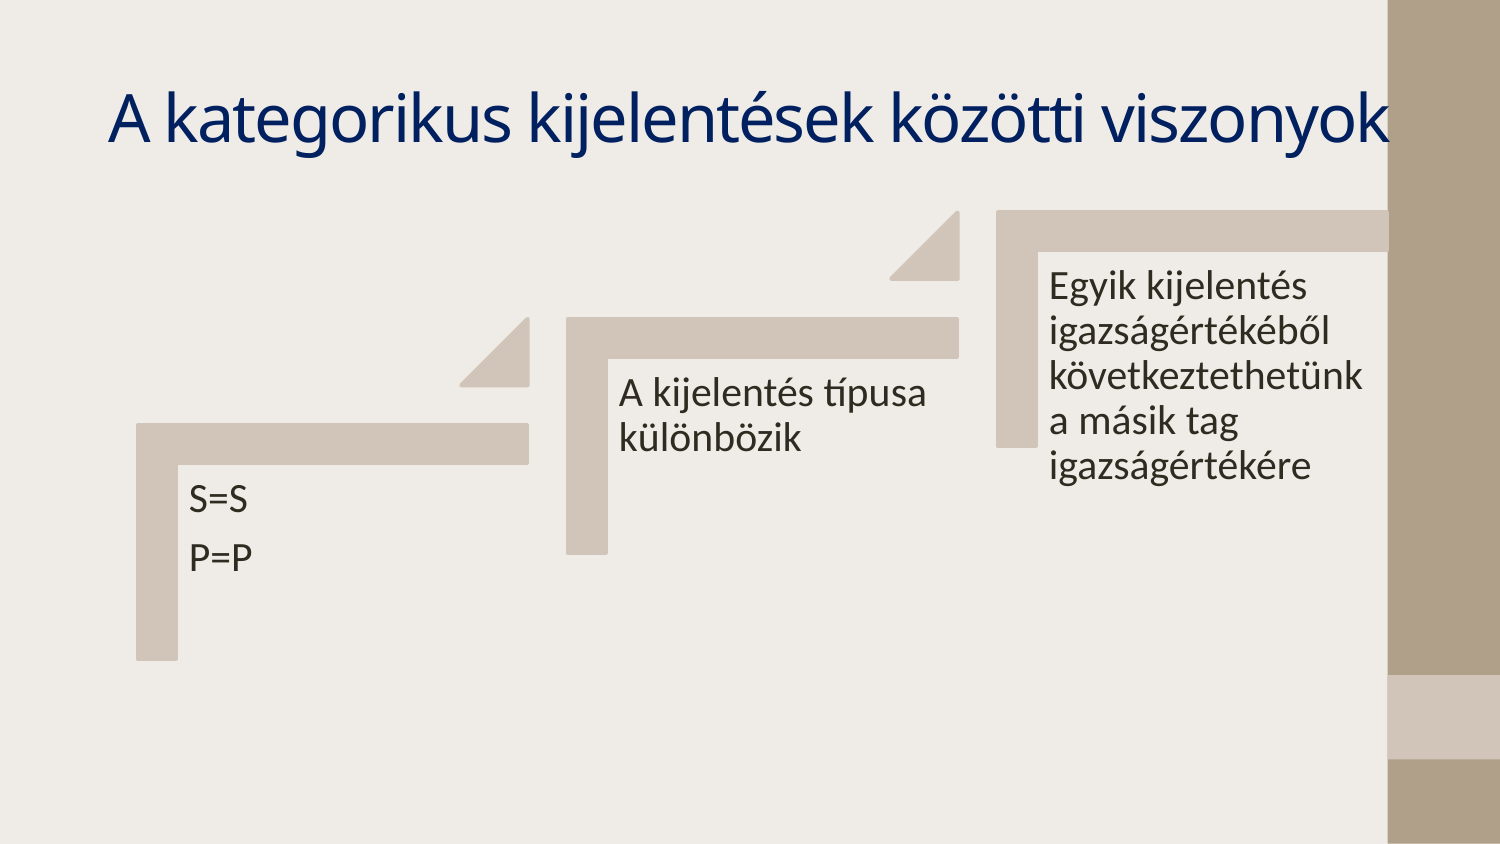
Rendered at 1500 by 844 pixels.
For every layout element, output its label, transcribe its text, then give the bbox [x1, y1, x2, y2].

title A kategorikus kijelentések közötti viszonyok [75, 18, 1425, 214]
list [137, 196, 1389, 788]
